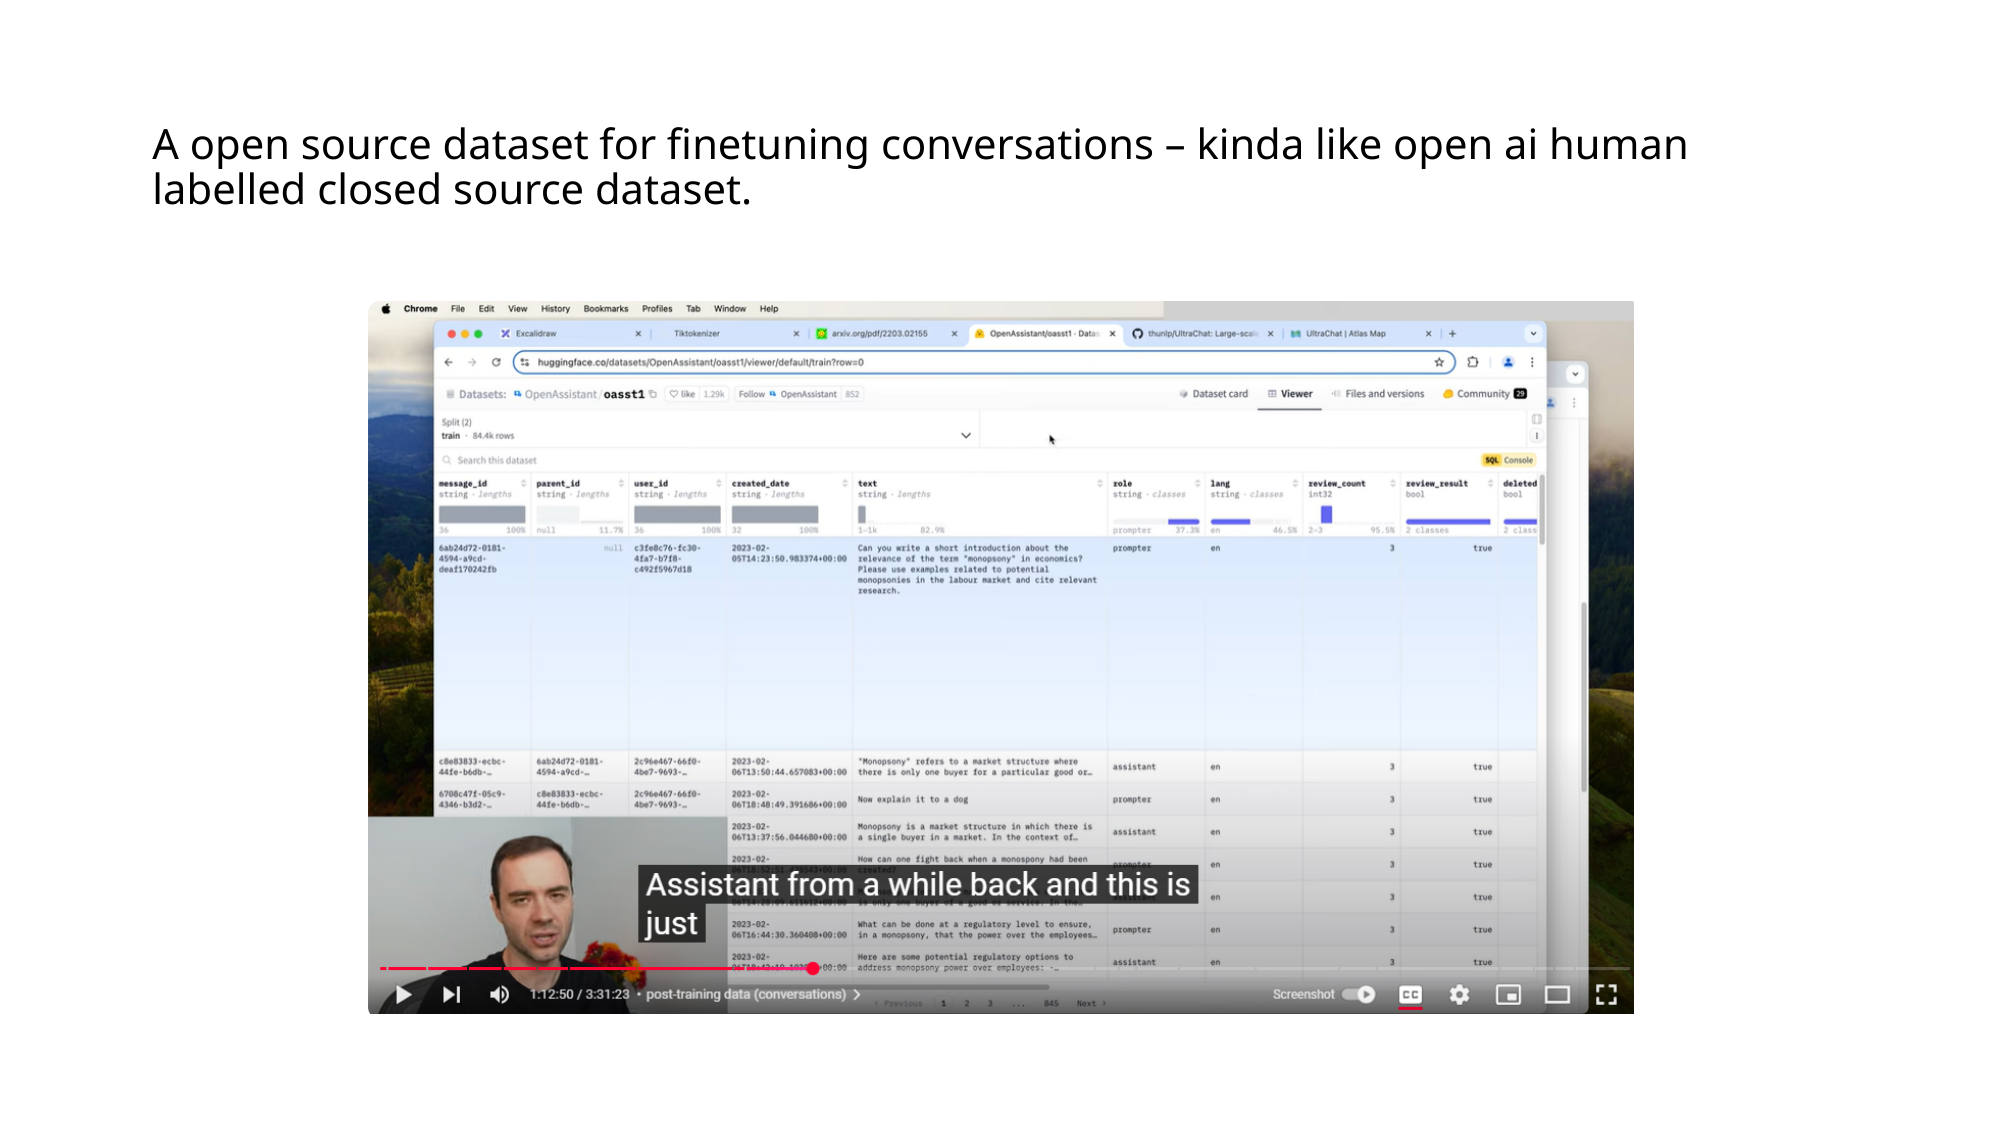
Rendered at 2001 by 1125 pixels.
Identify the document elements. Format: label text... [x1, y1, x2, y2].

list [366, 299, 1634, 1014]
title A open source dataset for finetuning conversations – kinda like open ai human labelled closed source dataset. [137, 59, 1863, 278]
